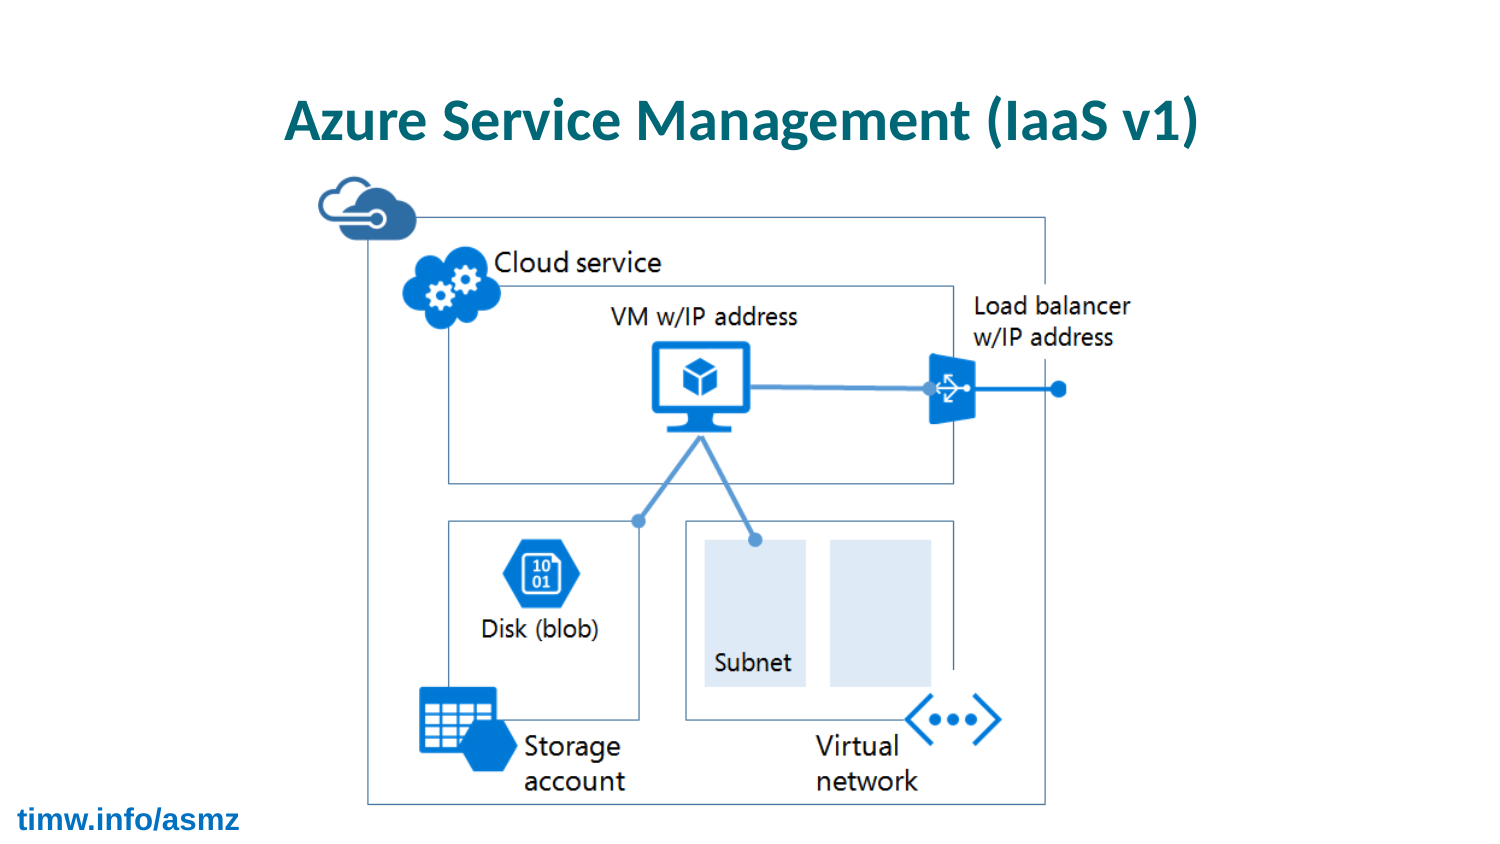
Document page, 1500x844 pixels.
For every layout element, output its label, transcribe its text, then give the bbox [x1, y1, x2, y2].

title Azure Service Management (IaaS v1) [86, 72, 1414, 127]
picture [318, 159, 1182, 816]
text_box timw.info/asmz [2, 792, 307, 844]
